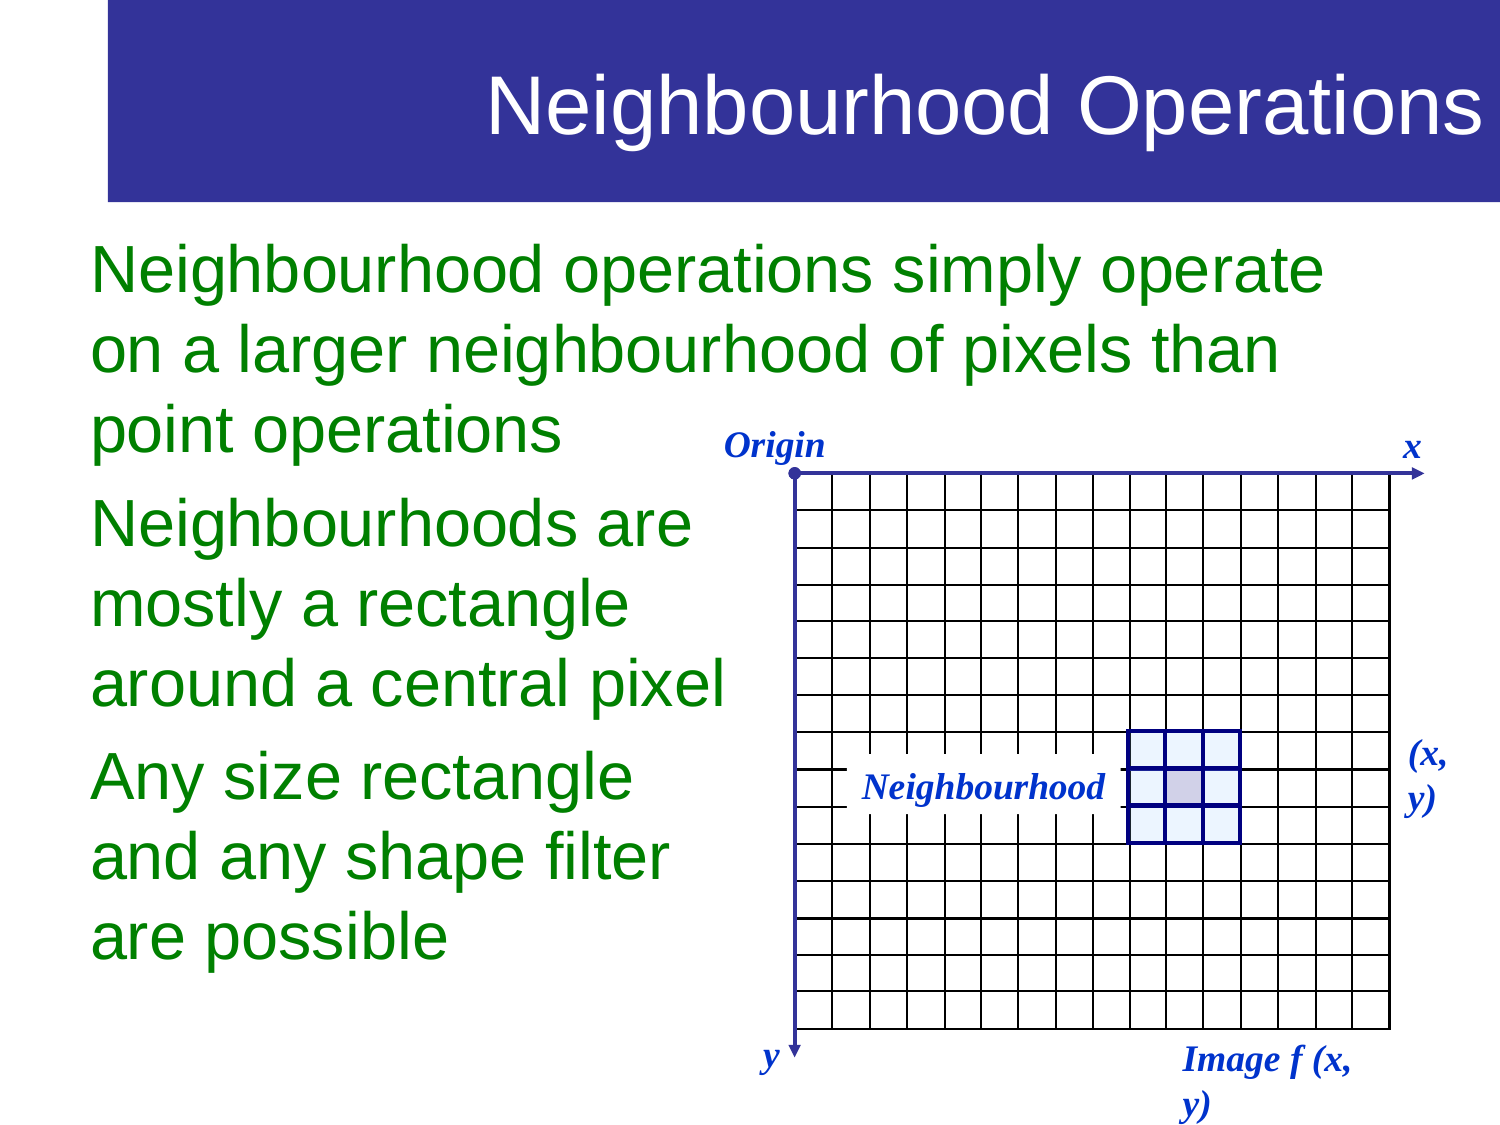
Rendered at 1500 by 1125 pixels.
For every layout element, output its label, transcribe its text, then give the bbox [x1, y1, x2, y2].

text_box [708, 412, 1488, 1088]
title Neighbourhood Operations [106, 0, 1500, 204]
list Neighbourhood operations simply operate on a larger neighbourhood of pixels than point operations Neighbourhoods are mostly a rectangle around a central pixel Any size rectangle and any shape filter are possible [75, 218, 1425, 1125]
